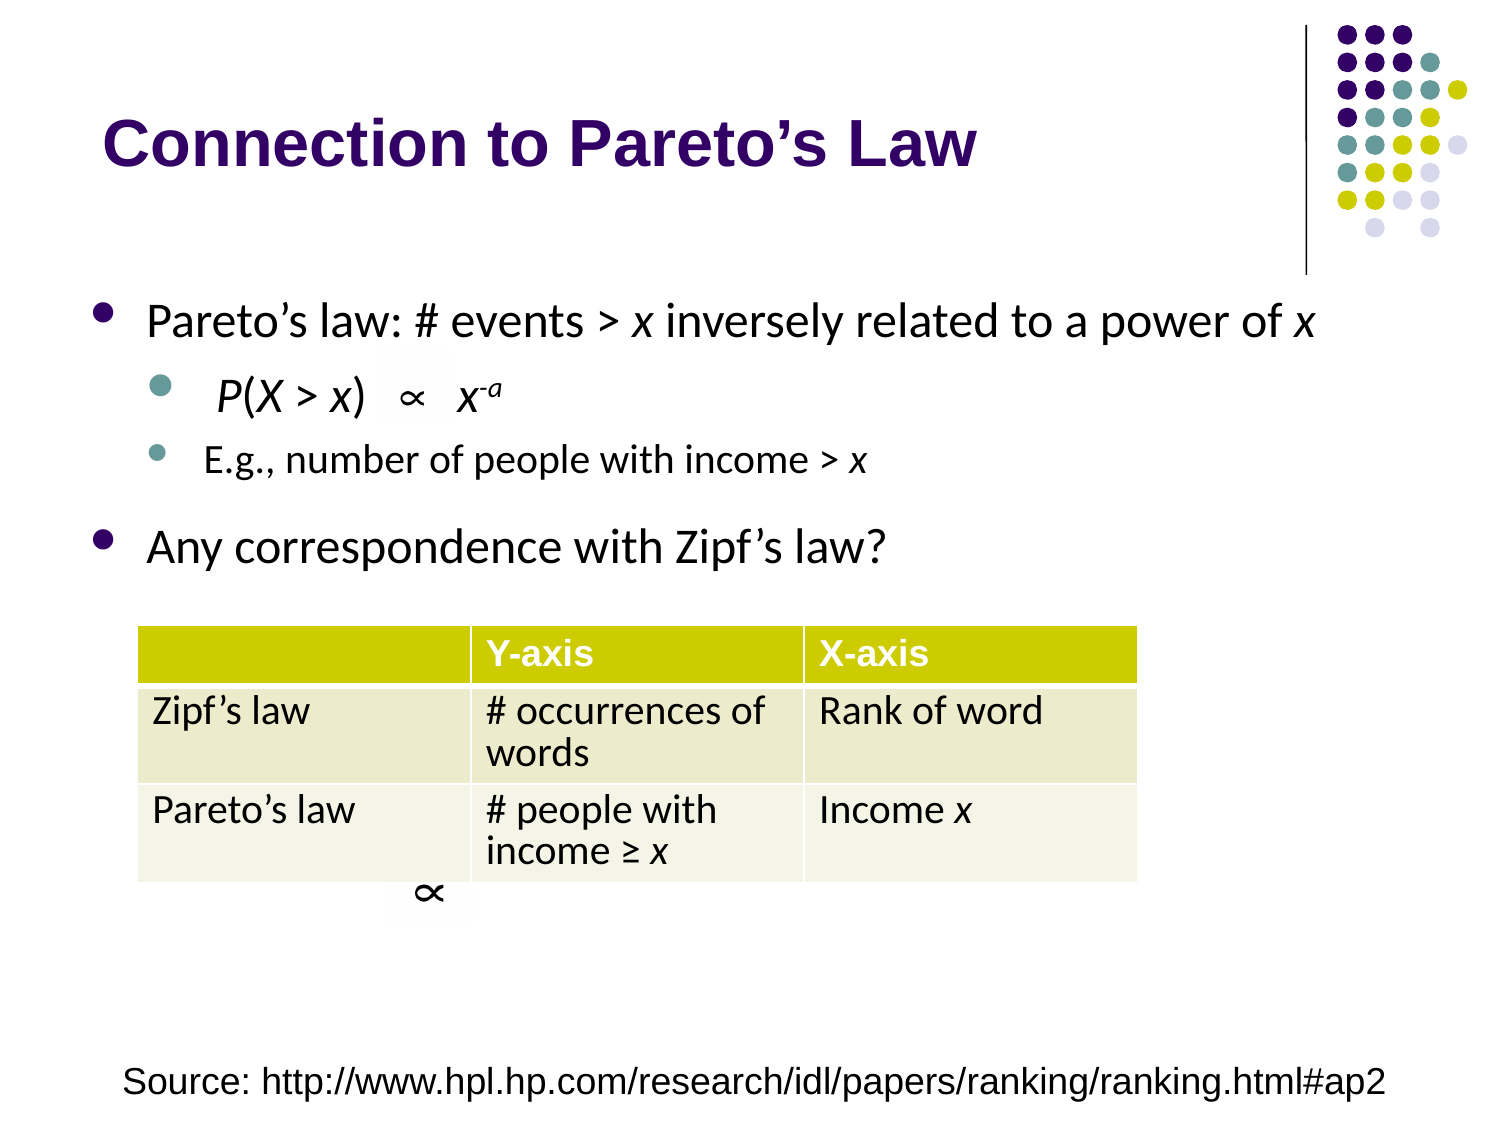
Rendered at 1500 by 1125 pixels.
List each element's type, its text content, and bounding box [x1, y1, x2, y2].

picture [384, 834, 476, 926]
text_box Any correspondence with Zipf’s law? [74, 338, 1425, 1063]
text_box Source: http://www.hpl.hp.com/research/idl/papers/ranking/ranking.html#ap2 [107, 1063, 1402, 1110]
picture [374, 349, 451, 426]
title Connection to Pareto’s Law [87, 0, 1326, 188]
list Pareto’s law: # events > x inversely related to a power of x P(X > x) x-a E.g., number of people with income > x [74, 199, 1426, 924]
